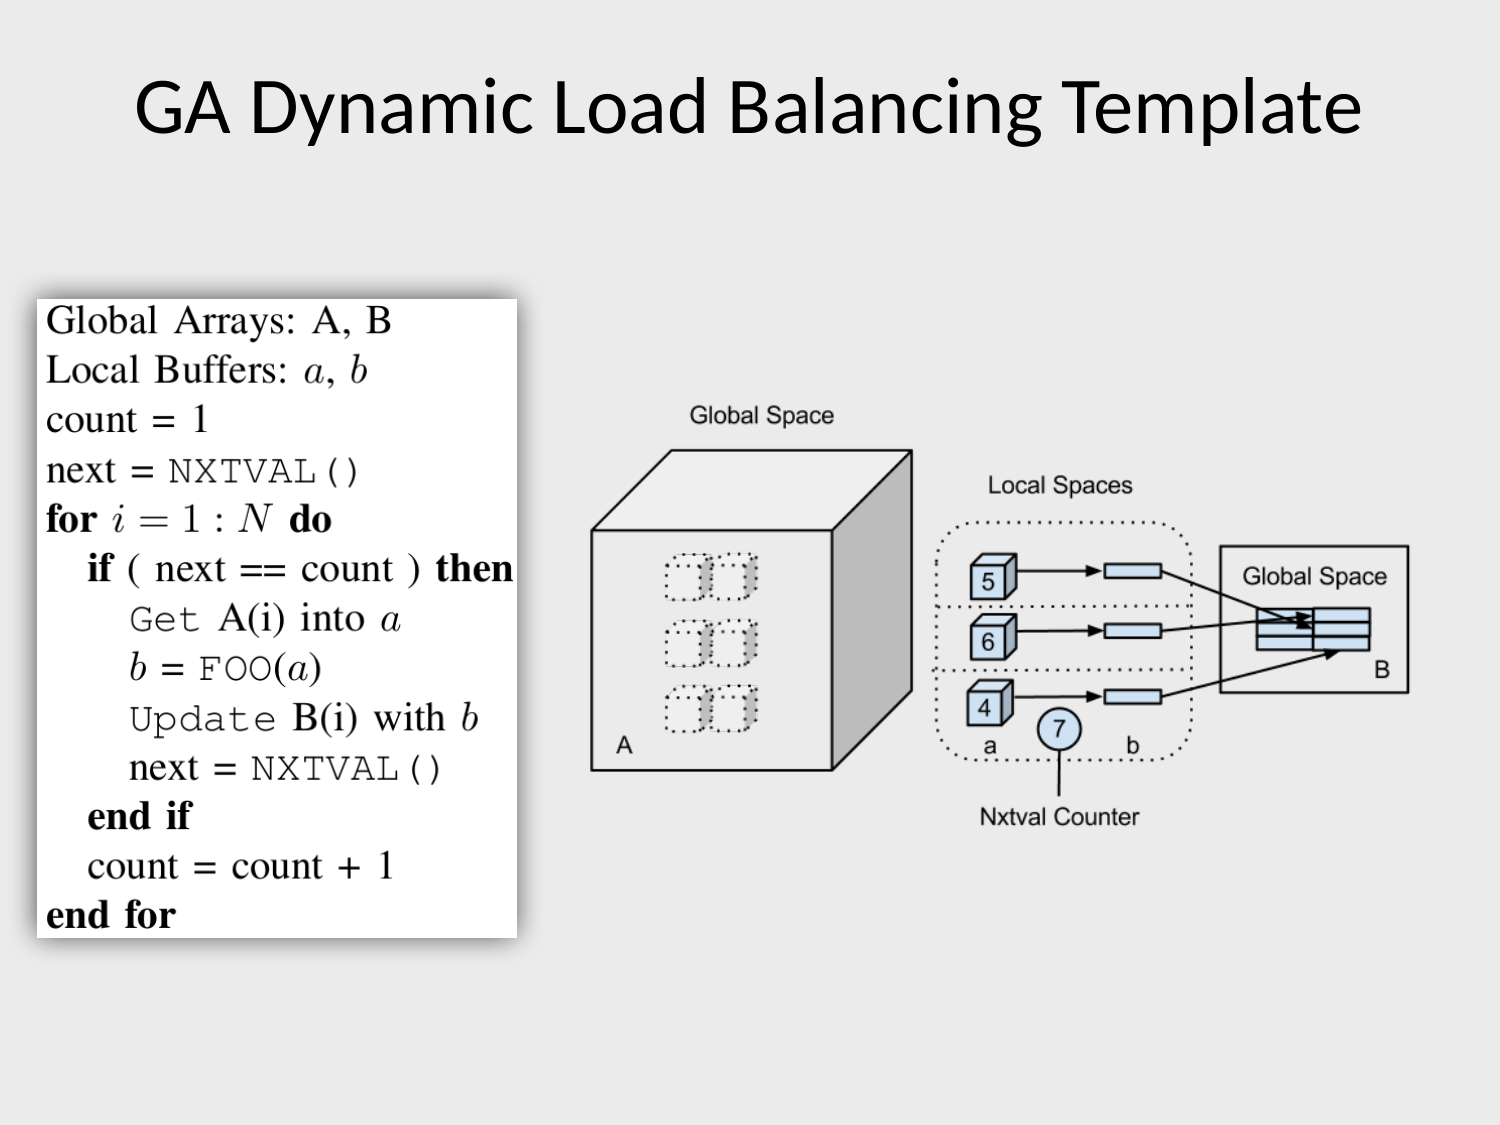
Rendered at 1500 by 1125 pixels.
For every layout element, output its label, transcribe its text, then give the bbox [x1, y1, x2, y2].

picture [37, 299, 517, 938]
picture [518, 374, 1465, 842]
text_box GA Dynamic Load Balancing Template [74, 45, 1425, 233]
